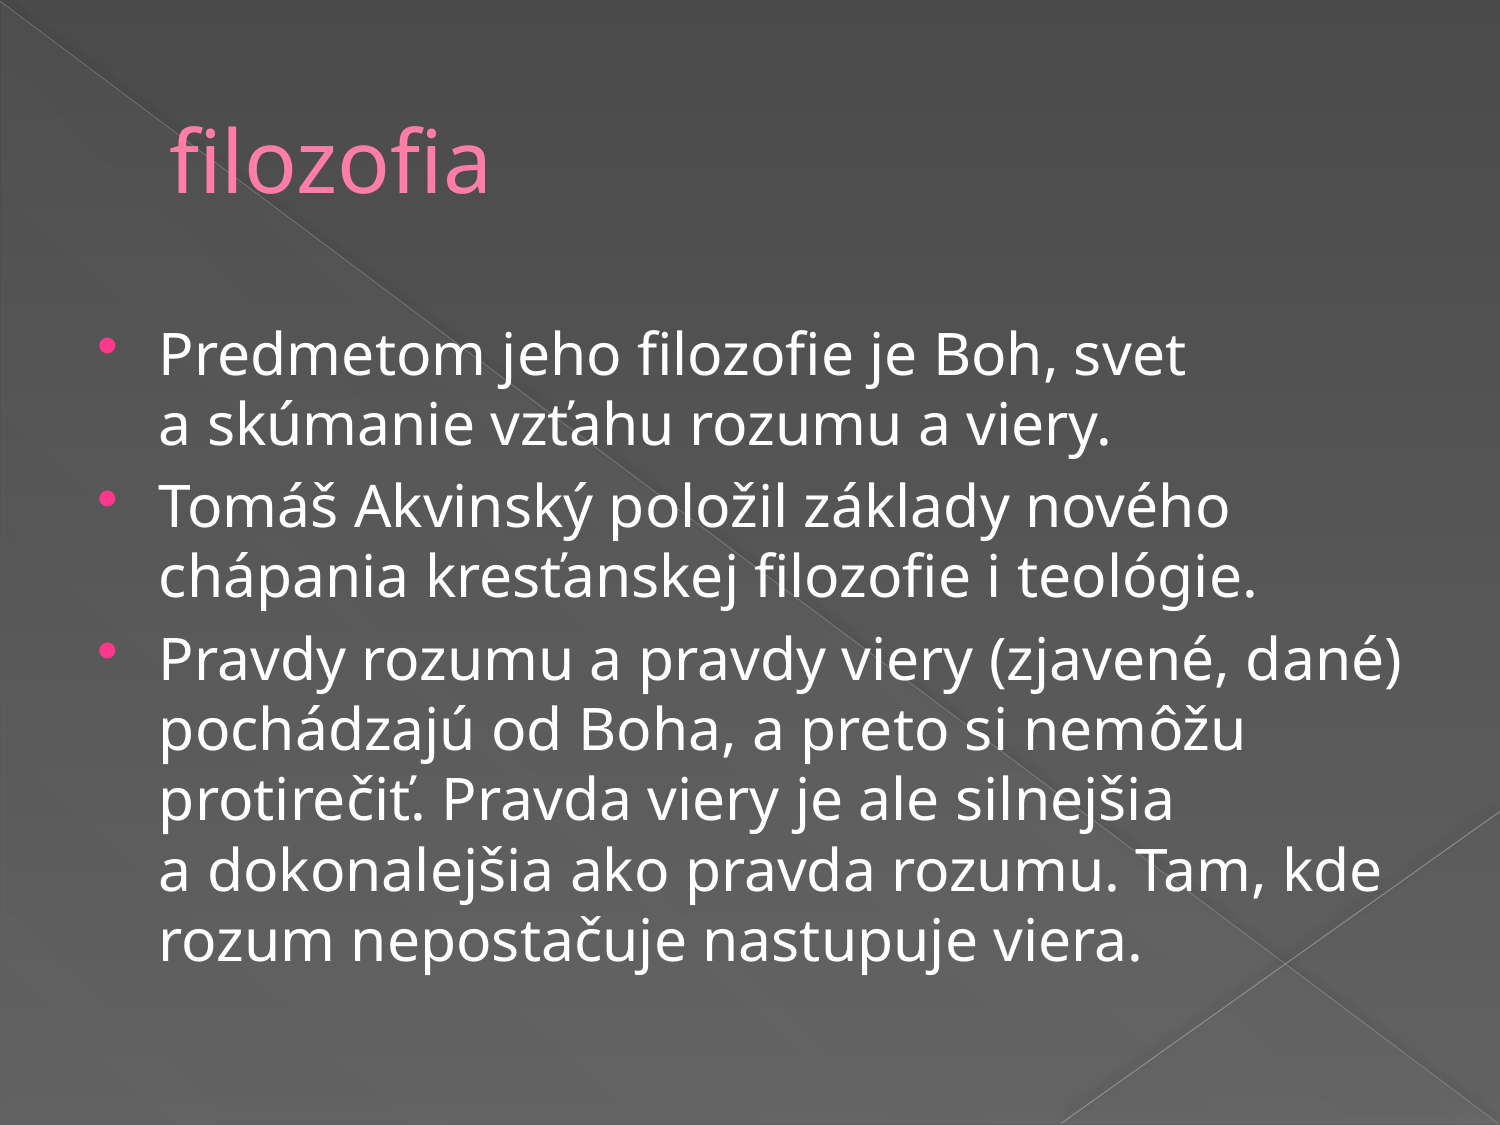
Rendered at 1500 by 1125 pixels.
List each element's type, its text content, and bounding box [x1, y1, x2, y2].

list Predmetom jeho filozofie je Boh, svet a skúmanie vzťahu rozumu a viery. Tomáš Akvinský položil základy nového chápania kresťanskej filozofie i teológie. Pravdy rozumu a pravdy viery (zjavené, dané) pochádzajú od Boha, a preto si nemôžu protirečiť. Pravda viery je ale silnejšia a dokonalejšia ako pravda rozumu. Tam, kde rozum nepostačuje nastupuje viera. [75, 308, 1425, 1059]
title filozofia [75, 43, 1425, 274]
